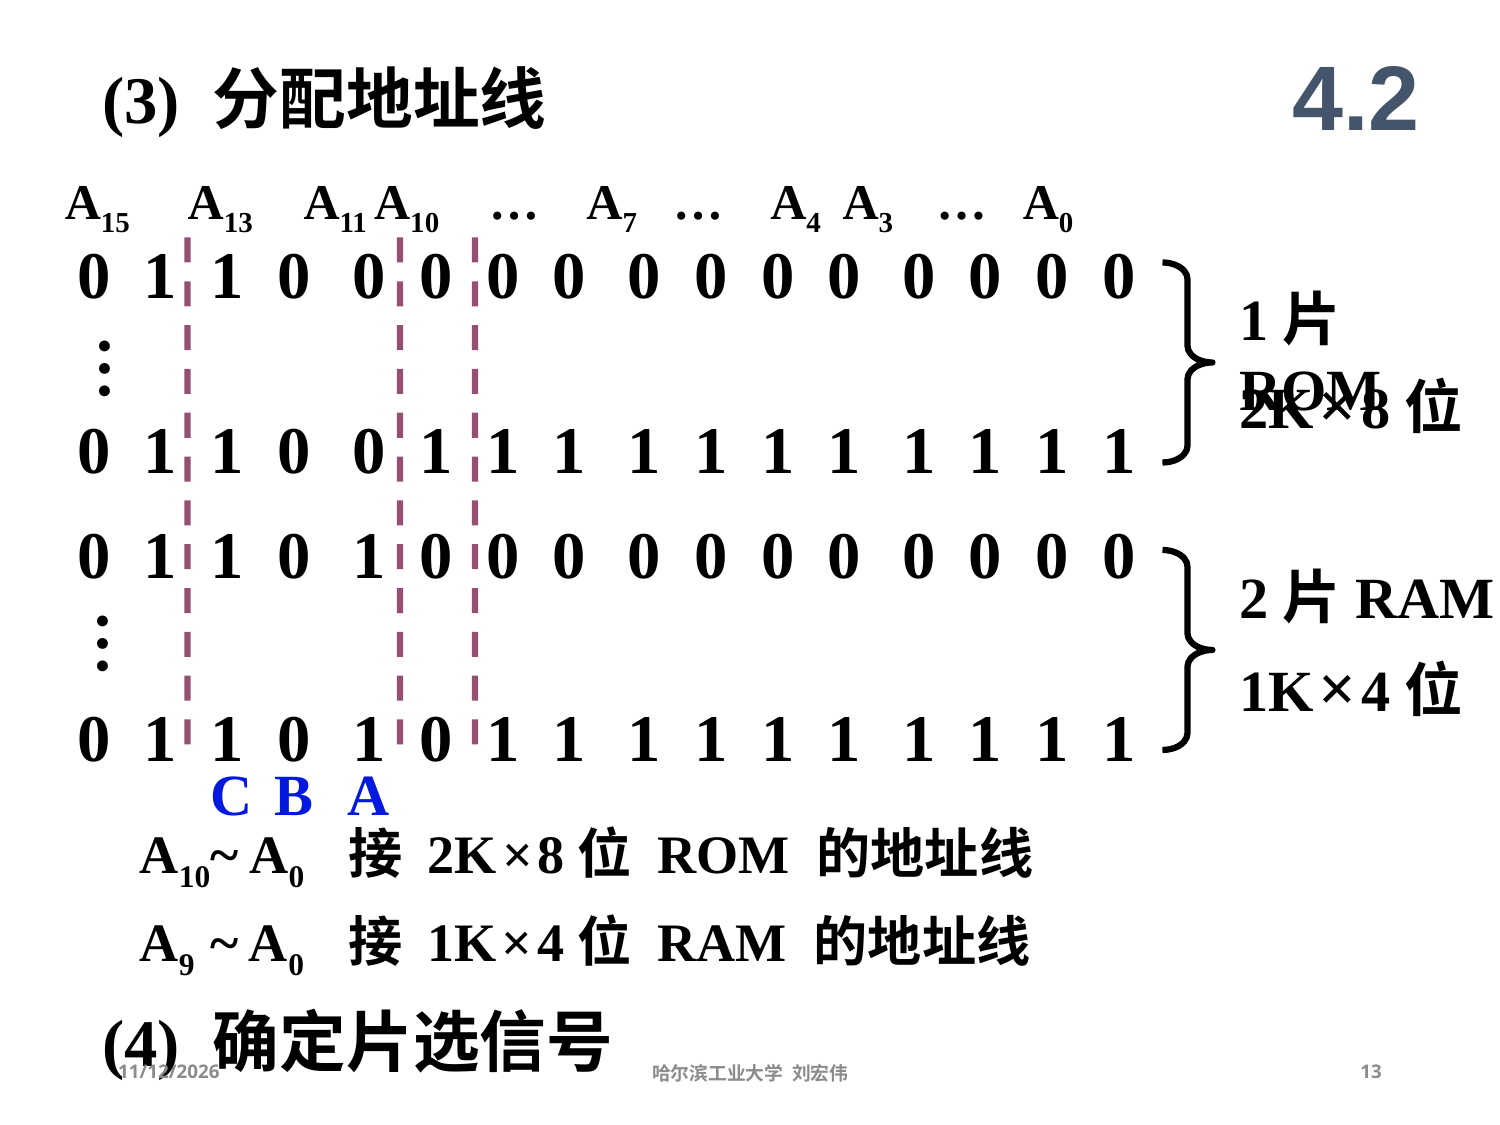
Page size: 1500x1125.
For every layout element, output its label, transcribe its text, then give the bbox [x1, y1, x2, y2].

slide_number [103, 1042, 441, 1103]
text_box A10~ A0 接 2K × 8位 ROM 的地址线 [125, 812, 1138, 899]
text_box A9 ~ A0 接 1K × 4位 RAM 的地址线 [125, 899, 1150, 989]
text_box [49, 162, 1500, 783]
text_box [187, 783, 413, 836]
text_box (4) 确定片选信号 [87, 992, 759, 1088]
text_box (3) 分配地址线 [87, 49, 1262, 145]
slide_number 13 [1059, 1042, 1397, 1103]
footer 哈尔滨工业大学 刘宏伟 [496, 1042, 1004, 1103]
text_box 4.2 [1262, 24, 1450, 162]
